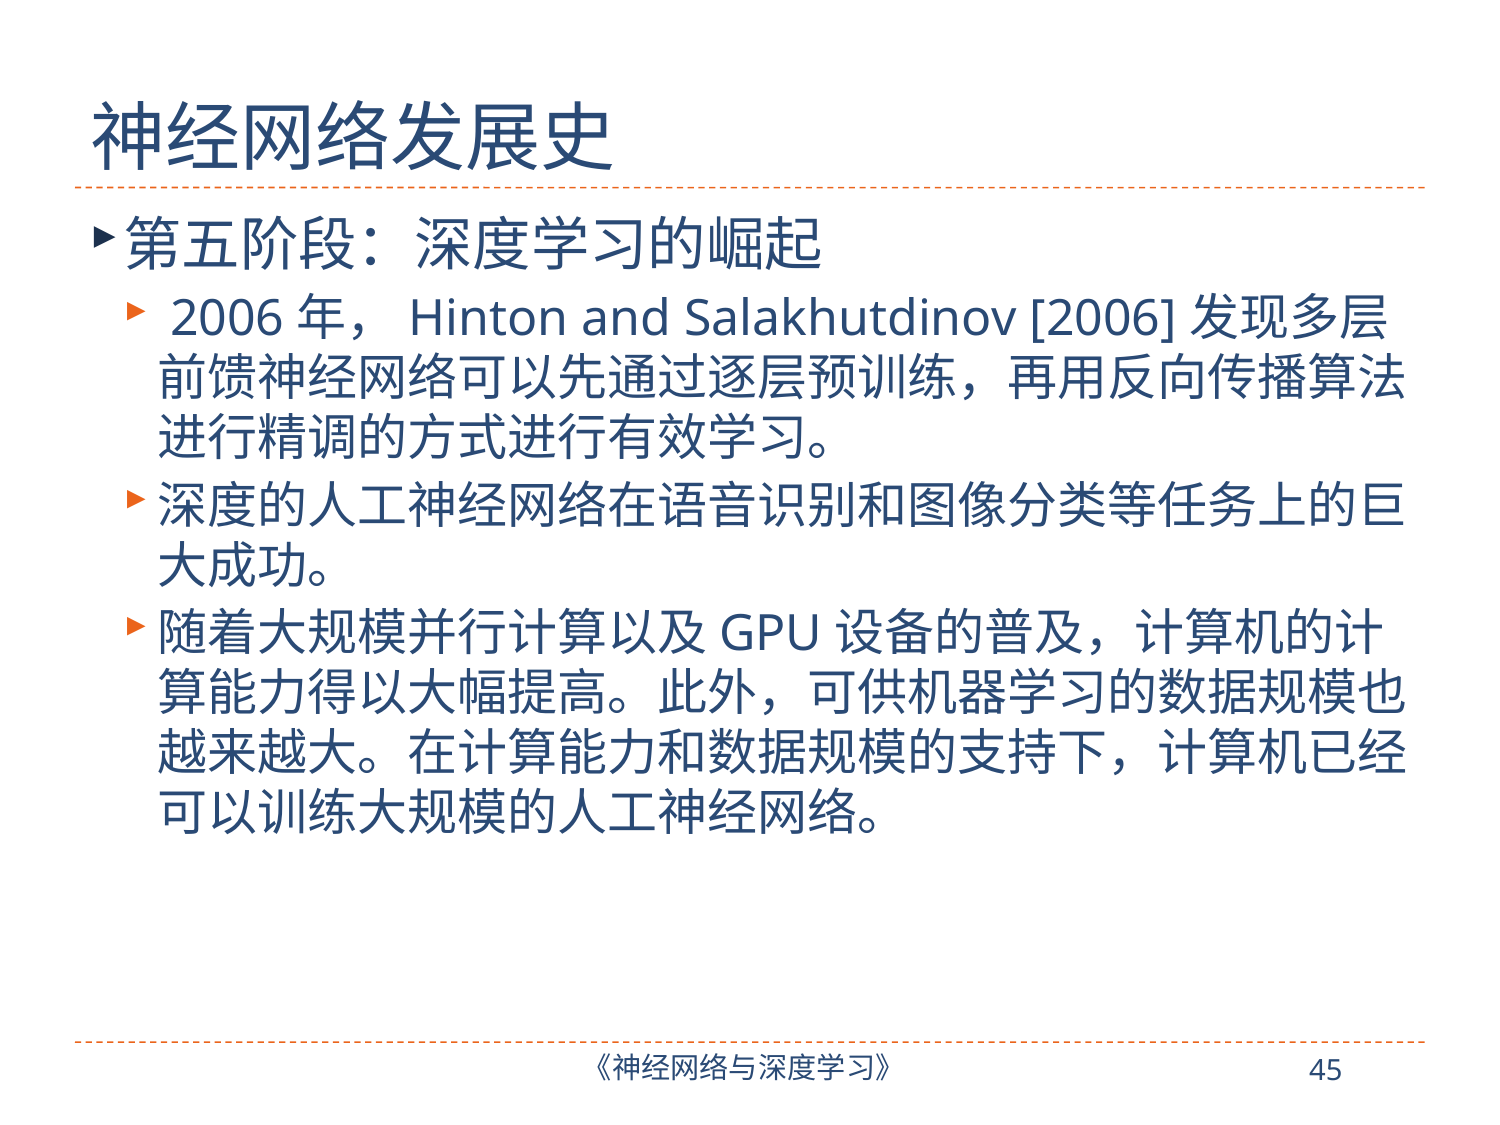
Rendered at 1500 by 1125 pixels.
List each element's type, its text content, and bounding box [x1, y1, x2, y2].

title 神经网络发展史 [75, 24, 1425, 188]
list 第五阶段：深度学习的崛起 2006年，Hinton and Salakhutdinov [2006]发现多层前馈神经网络可以先通过逐层预训练，再用反向传播算法进行精调的方式进行有效学习。 深度的人工神经网络在语音识别和图像分类等任务上的巨大成功。 随着大规模并行计算以及GPU设备的普及，计算机的计算能力得以大幅提高。此外，可供机器学习的数据规模也越来越大。在计算能力和数据规模的支持下，计算机已经可以训练大规模的人工神经网络。 [75, 200, 1425, 1010]
